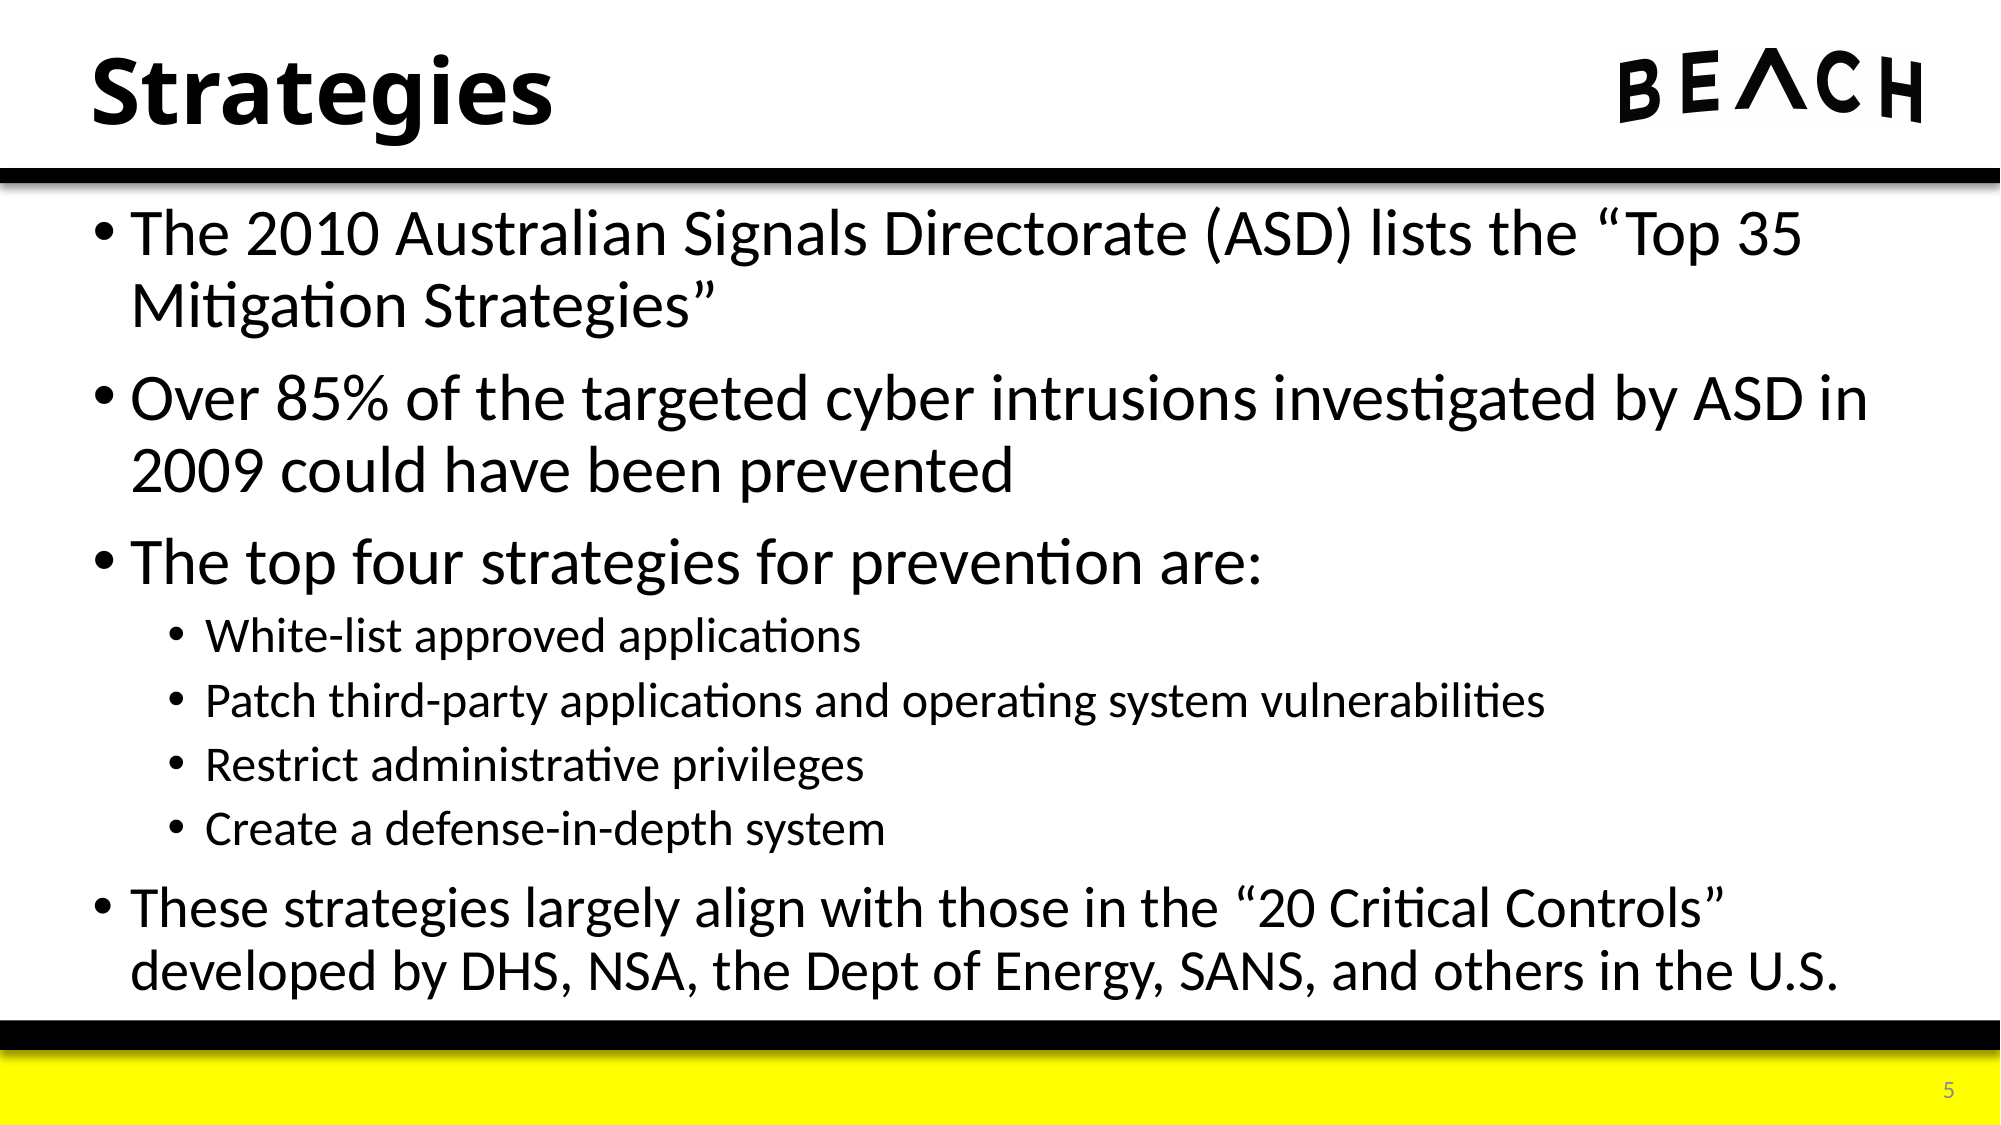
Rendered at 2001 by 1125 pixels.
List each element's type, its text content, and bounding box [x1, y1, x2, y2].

list The 2010 Australian Signals Directorate (ASD) lists the “Top 35 Mitigation Strategies” Over 85% of the targeted cyber intrusions investigated by ASD in 2009 could have been prevented The top four strategies for prevention are: White-list approved applications Patch third-party applications and operating system vulnerabilities Restrict administrative privileges Create a defense-in-depth system These strategies largely align with those in the “20 Critical Controls” developed by DHS, NSA, the Dept of Energy, SANS, and others in the U.S. [77, 190, 1921, 990]
text_box Strategies [74, 10, 1645, 179]
text_box [0, 167, 2000, 184]
picture [1620, 48, 1921, 124]
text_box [0, 1020, 2000, 1125]
